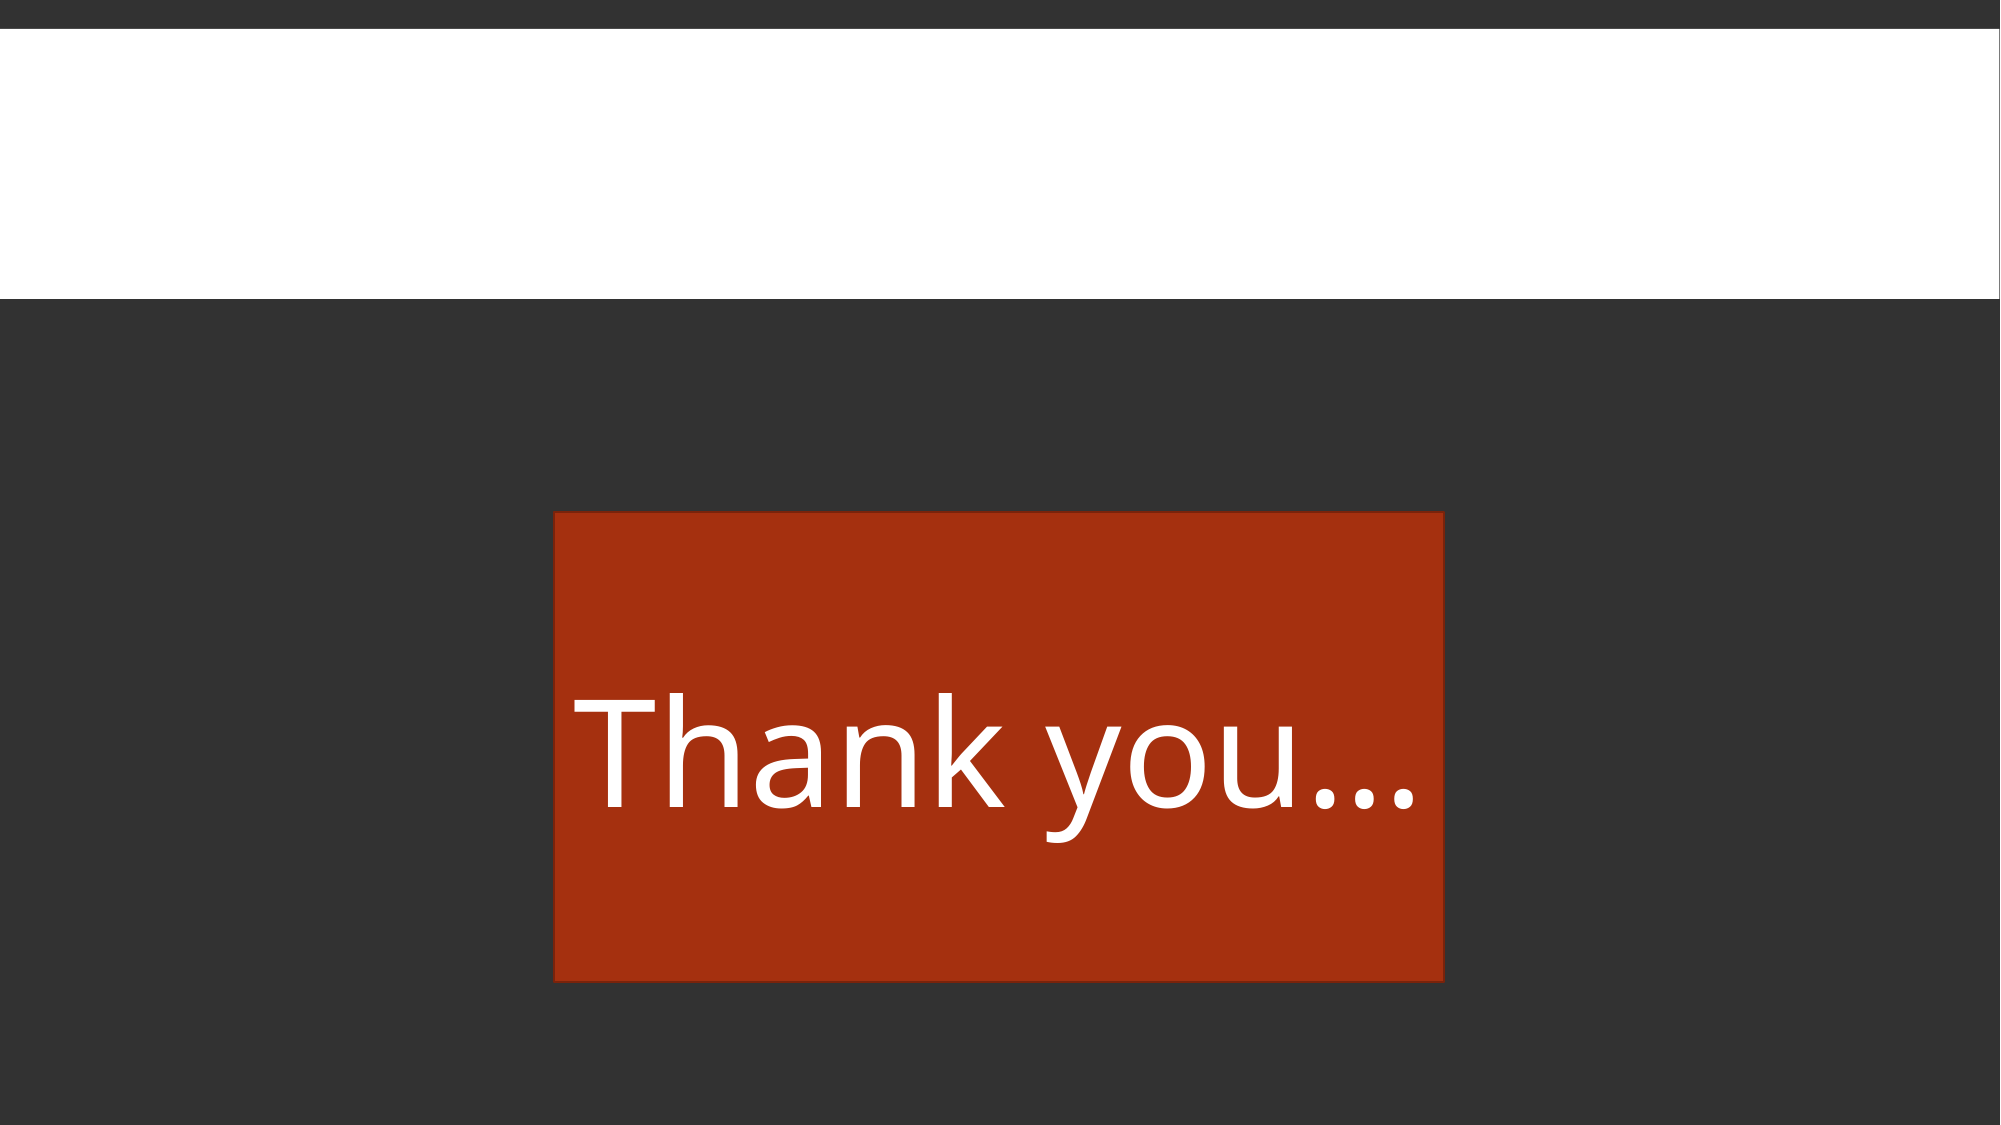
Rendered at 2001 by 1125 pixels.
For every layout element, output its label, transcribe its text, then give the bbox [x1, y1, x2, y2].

text_box Thank you… [553, 511, 1445, 983]
